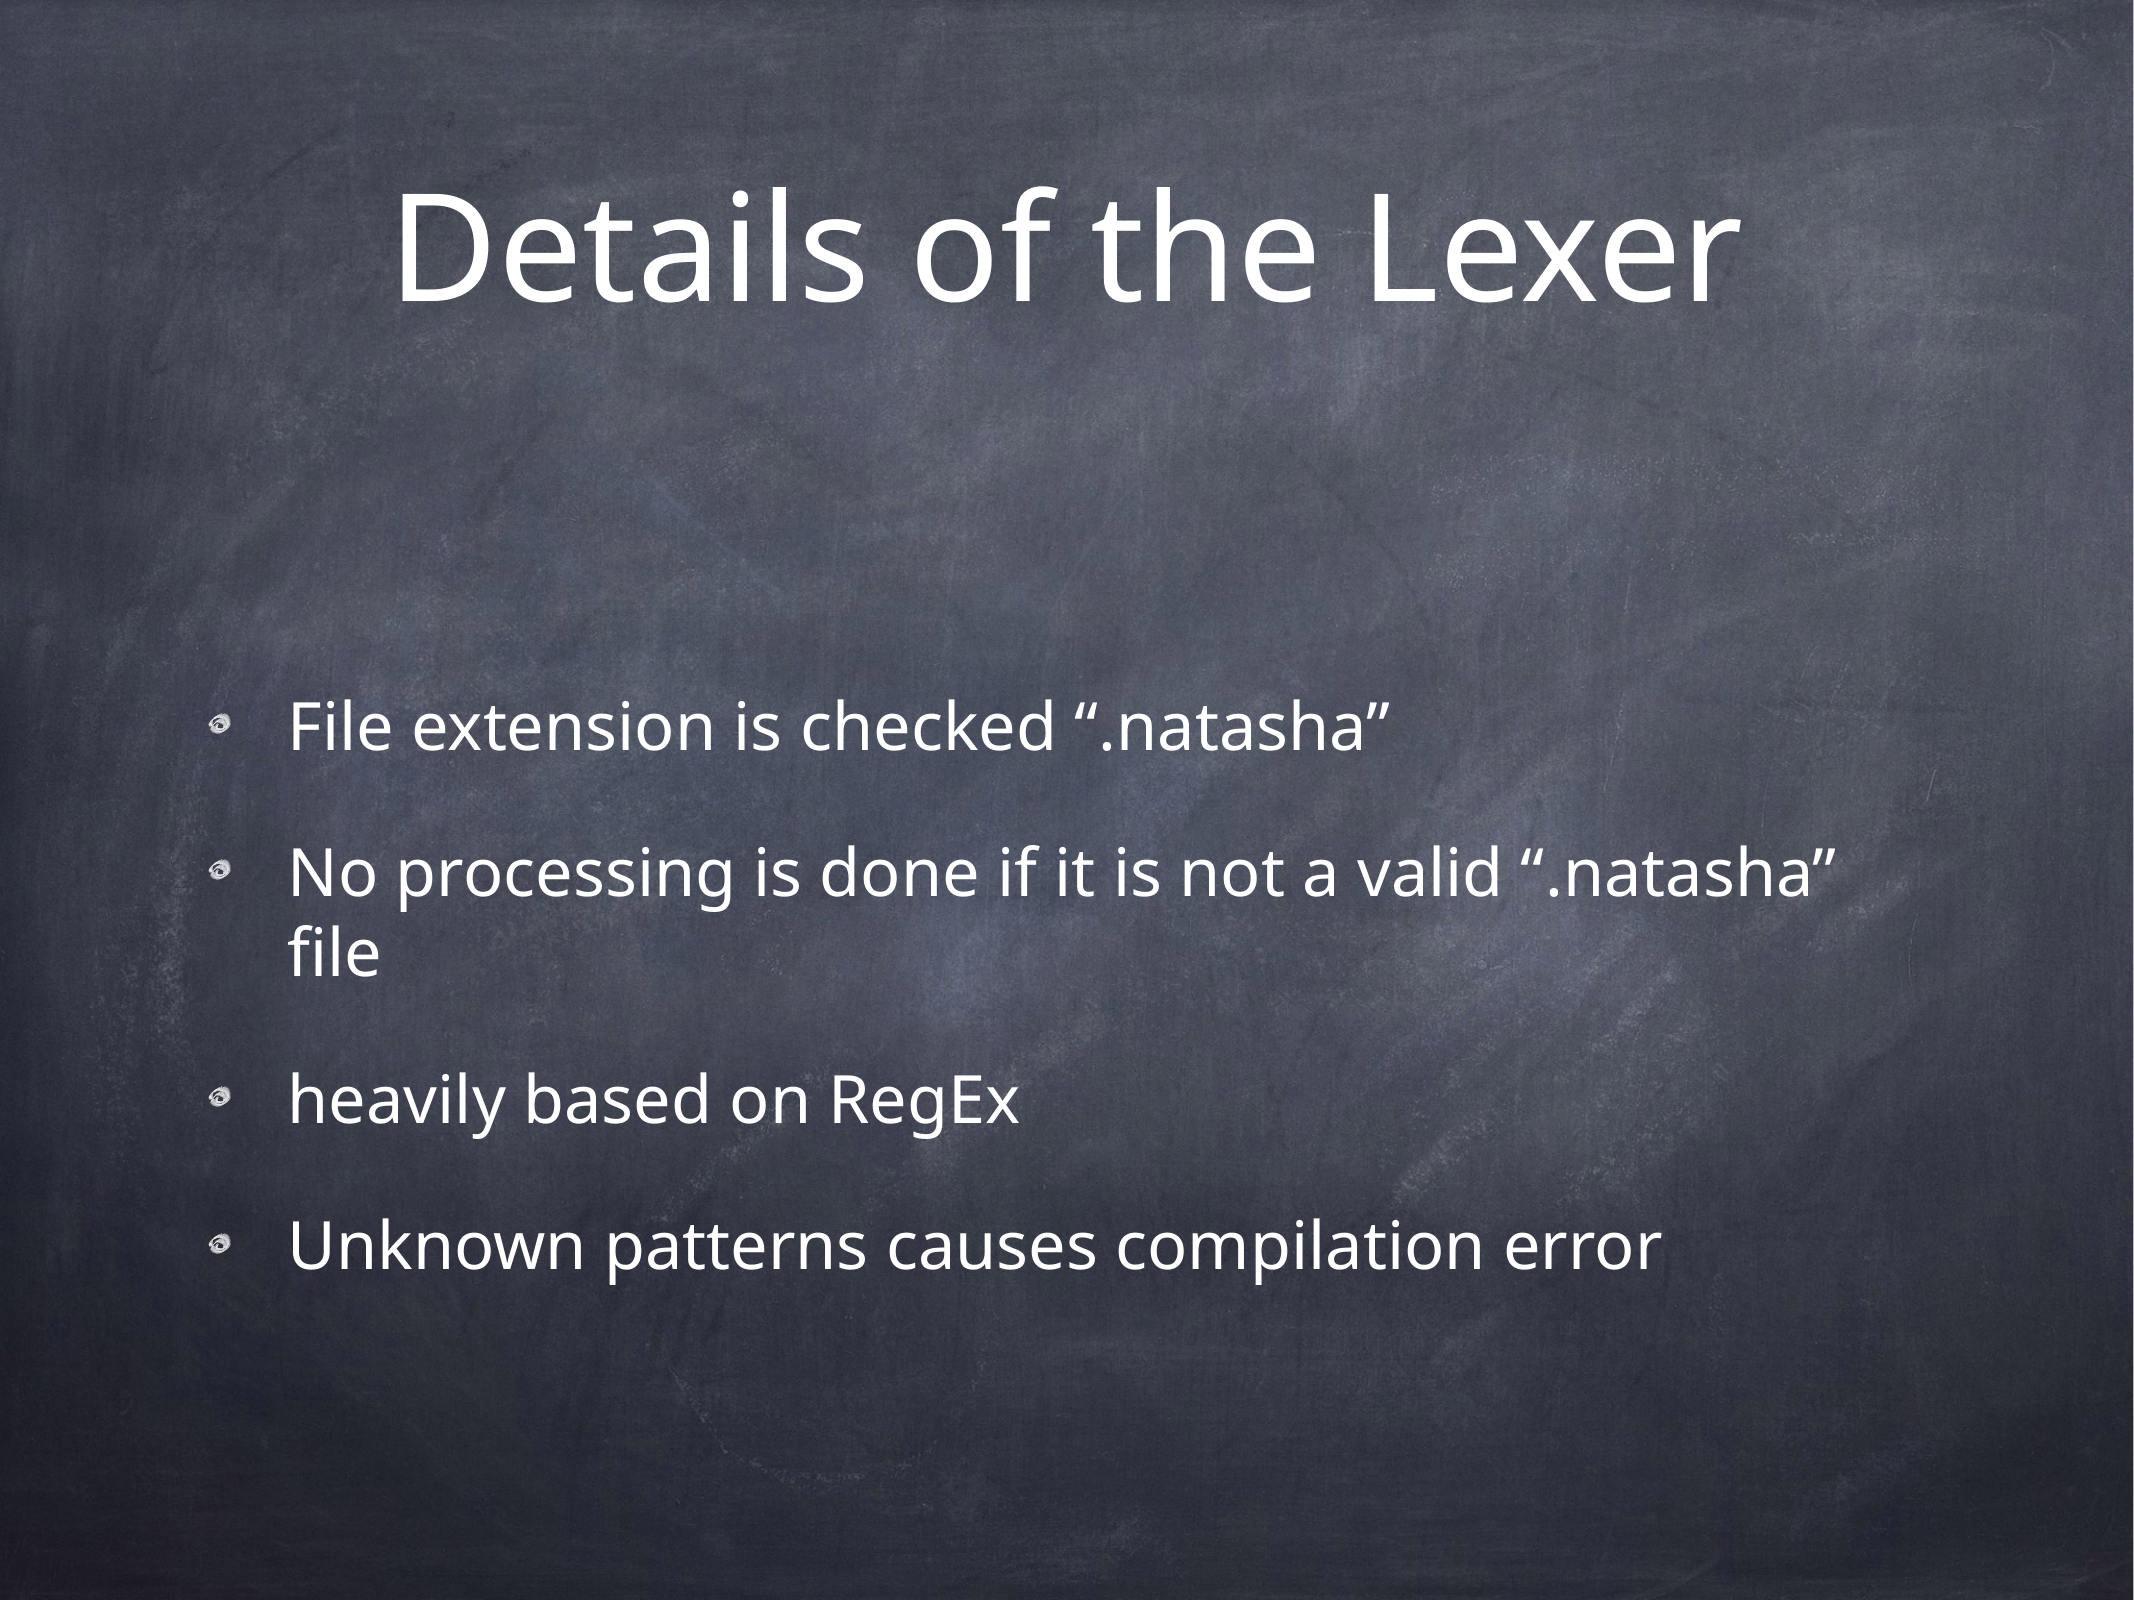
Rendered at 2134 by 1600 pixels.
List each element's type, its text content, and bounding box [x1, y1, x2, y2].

picture [0, 0, 2134, 1600]
title Details of the Lexer [207, 32, 1926, 451]
list File extension is checked “.natasha” No processing is done if it is not a valid “.natasha” file heavily based on RegEx Unknown patterns causes compilation error [207, 482, 1926, 1484]
